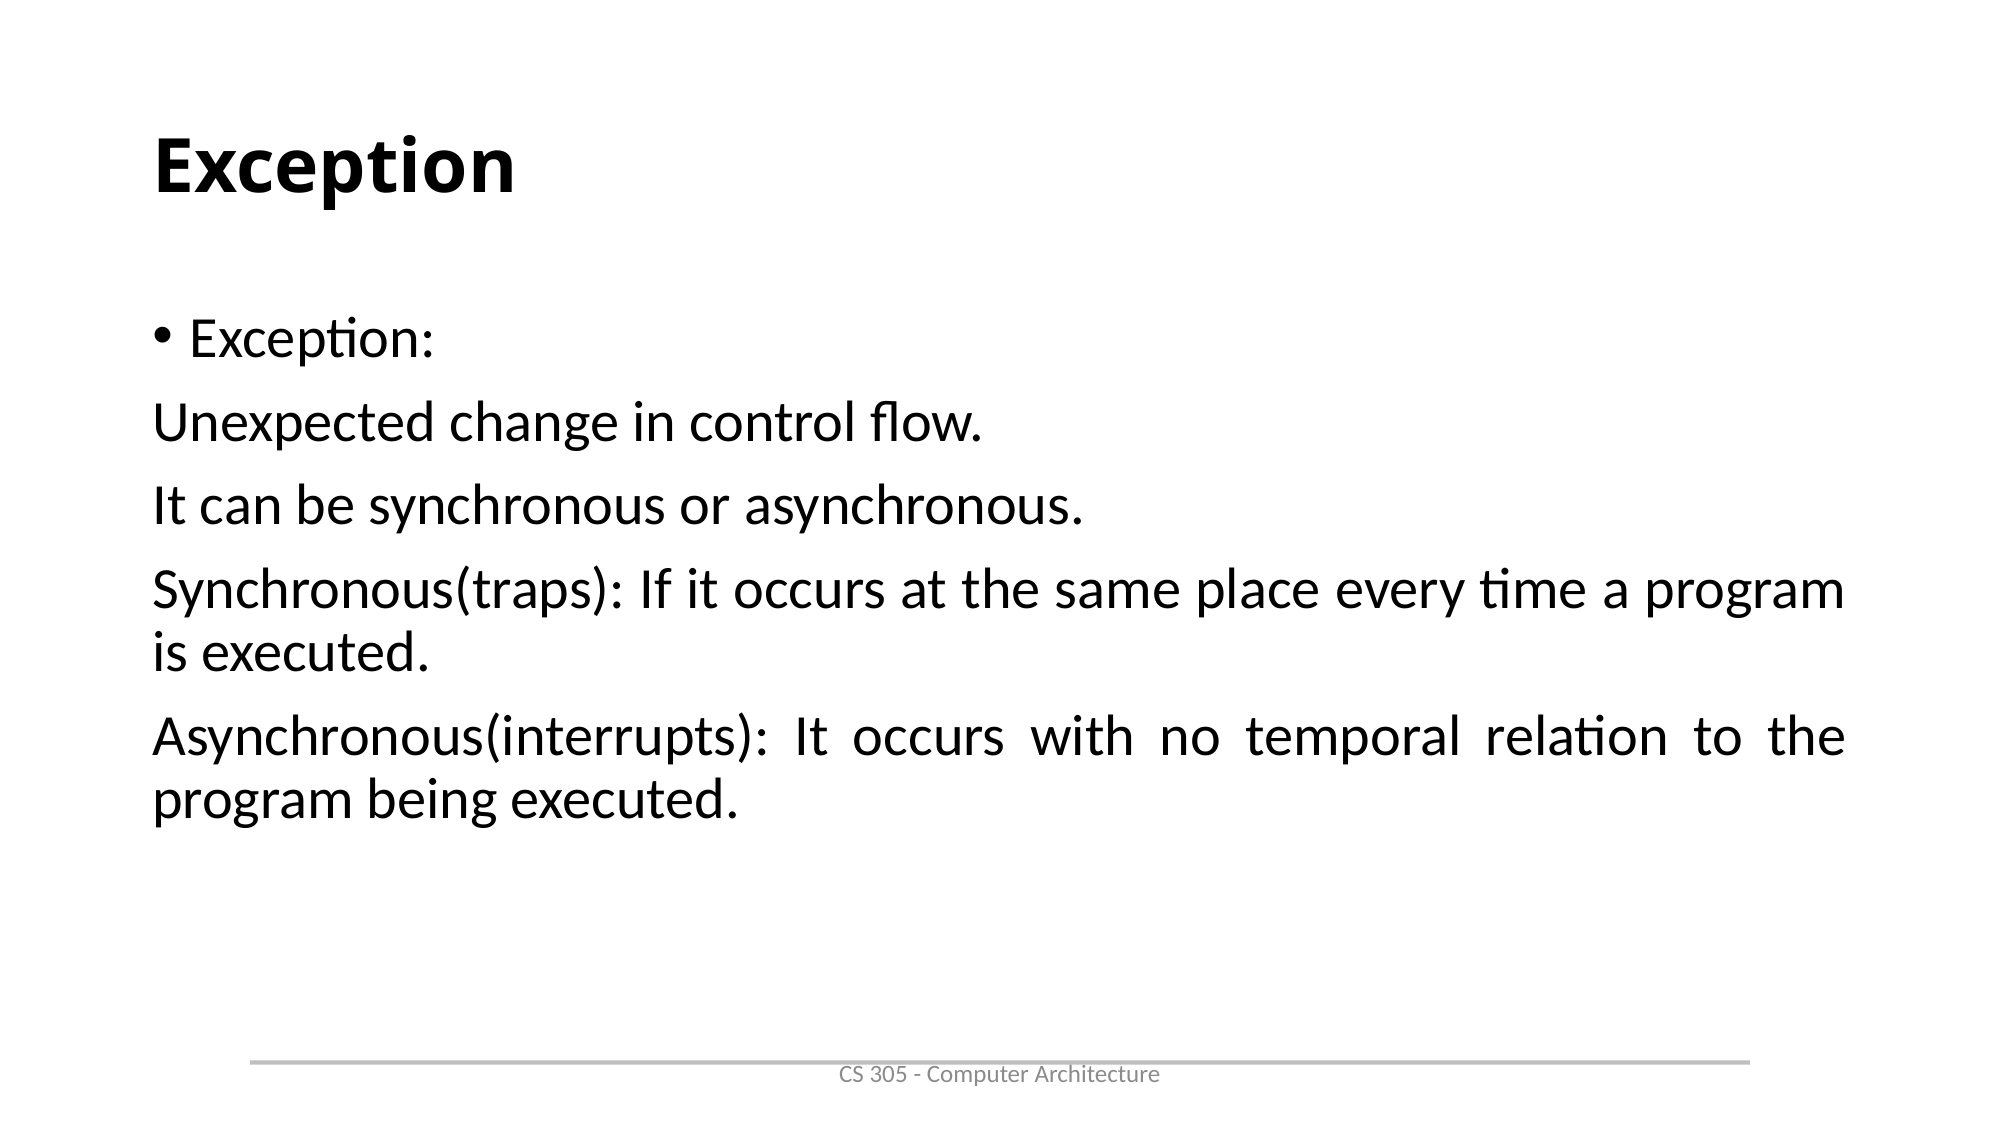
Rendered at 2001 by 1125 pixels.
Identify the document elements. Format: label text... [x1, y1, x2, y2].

footer CS 305 - Computer Architecture [662, 1042, 1338, 1103]
list Exception: Unexpected change in control flow. It can be synchronous or asynchronous. Synchronous(traps): If it occurs at the same place every time a program is executed. Asynchronous(interrupts): It occurs with no temporal relation to the program being executed. [137, 299, 1863, 1014]
title Exception [137, 59, 1863, 278]
